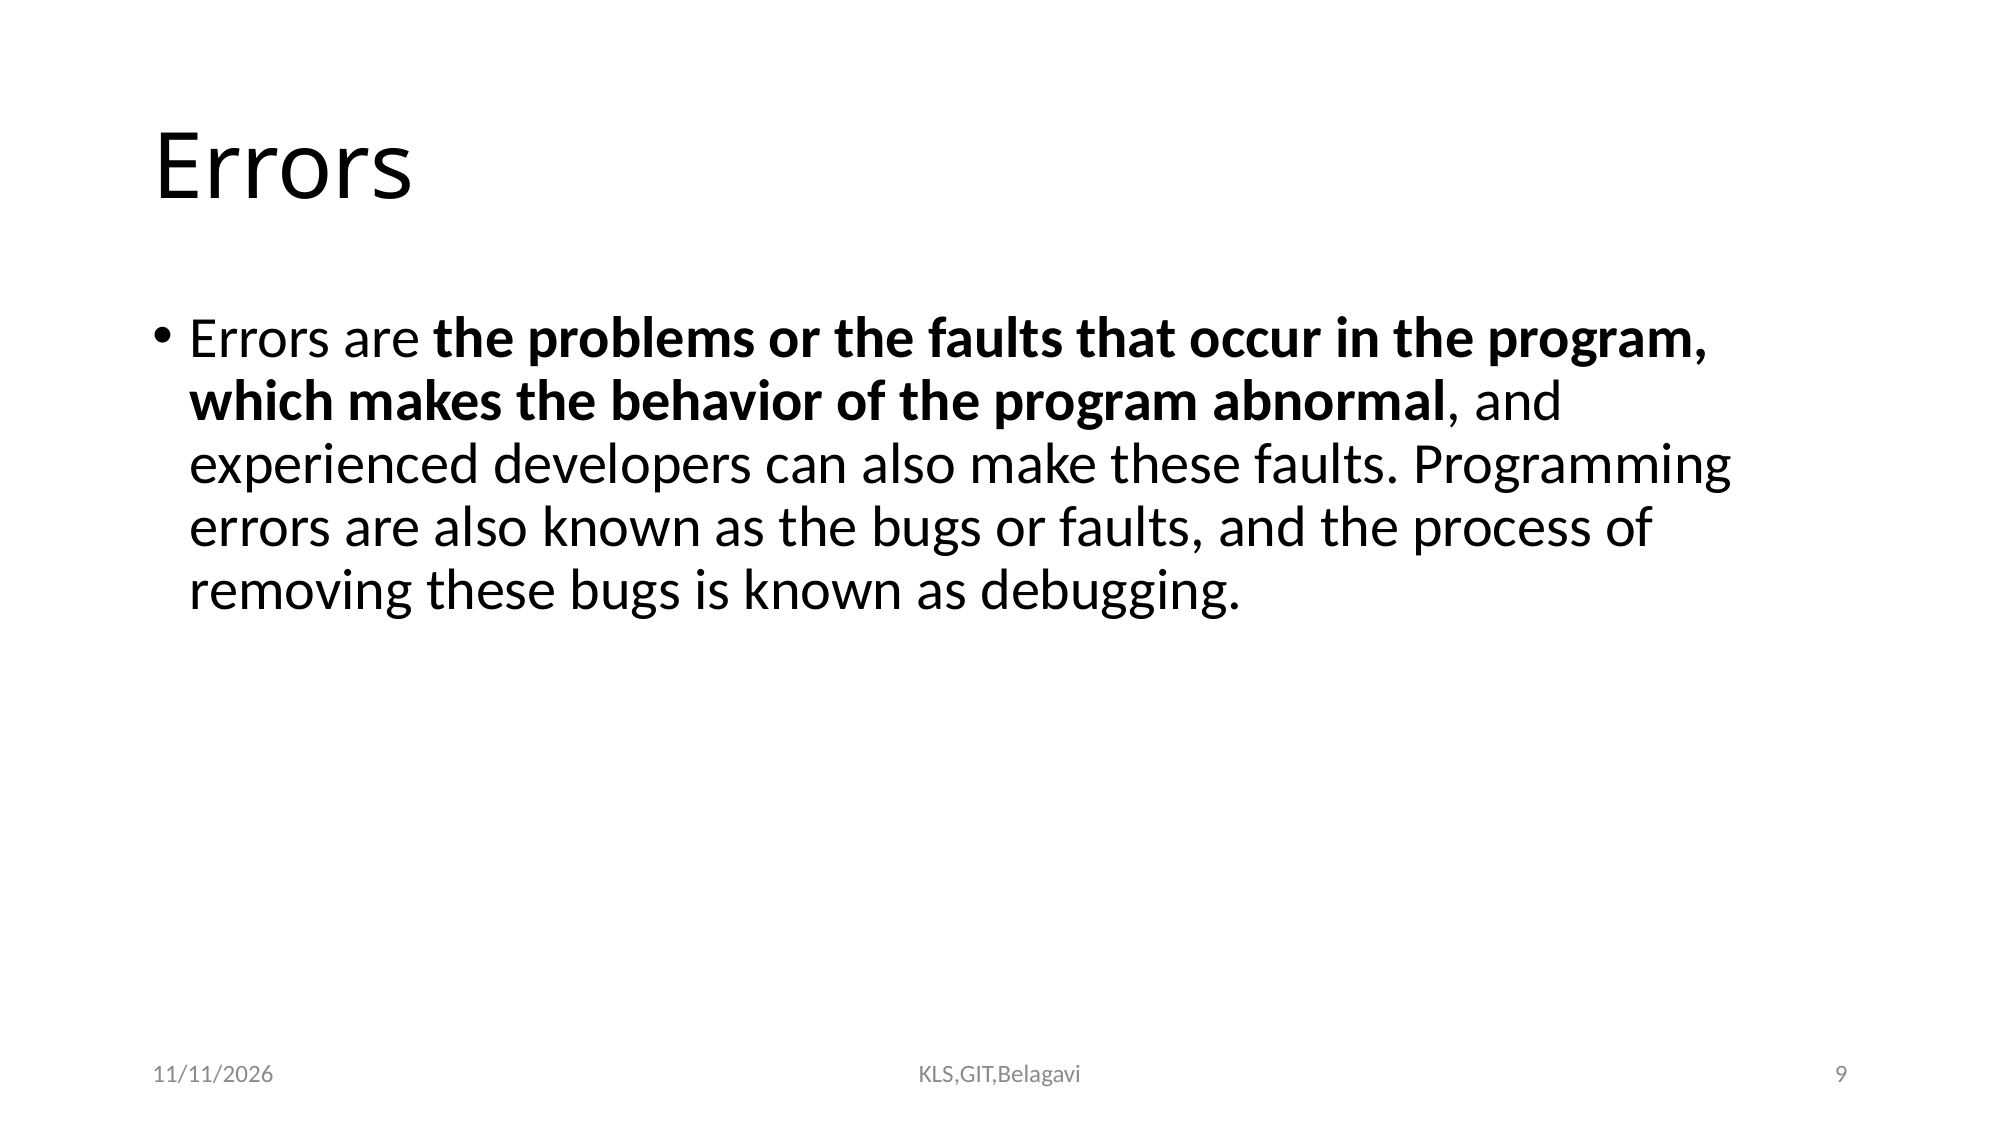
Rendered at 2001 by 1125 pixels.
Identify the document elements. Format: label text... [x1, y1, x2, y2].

footer KLS,GIT,Belagavi [662, 1042, 1338, 1103]
slide_number 9 [1412, 1042, 1863, 1103]
list Errors are the problems or the faults that occur in the program, which makes the behavior of the program abnormal, and experienced developers can also make these faults. Programming errors are also known as the bugs or faults, and the process of removing these bugs is known as debugging. [137, 299, 1863, 1014]
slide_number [137, 1042, 588, 1103]
title Errors [137, 59, 1863, 278]
